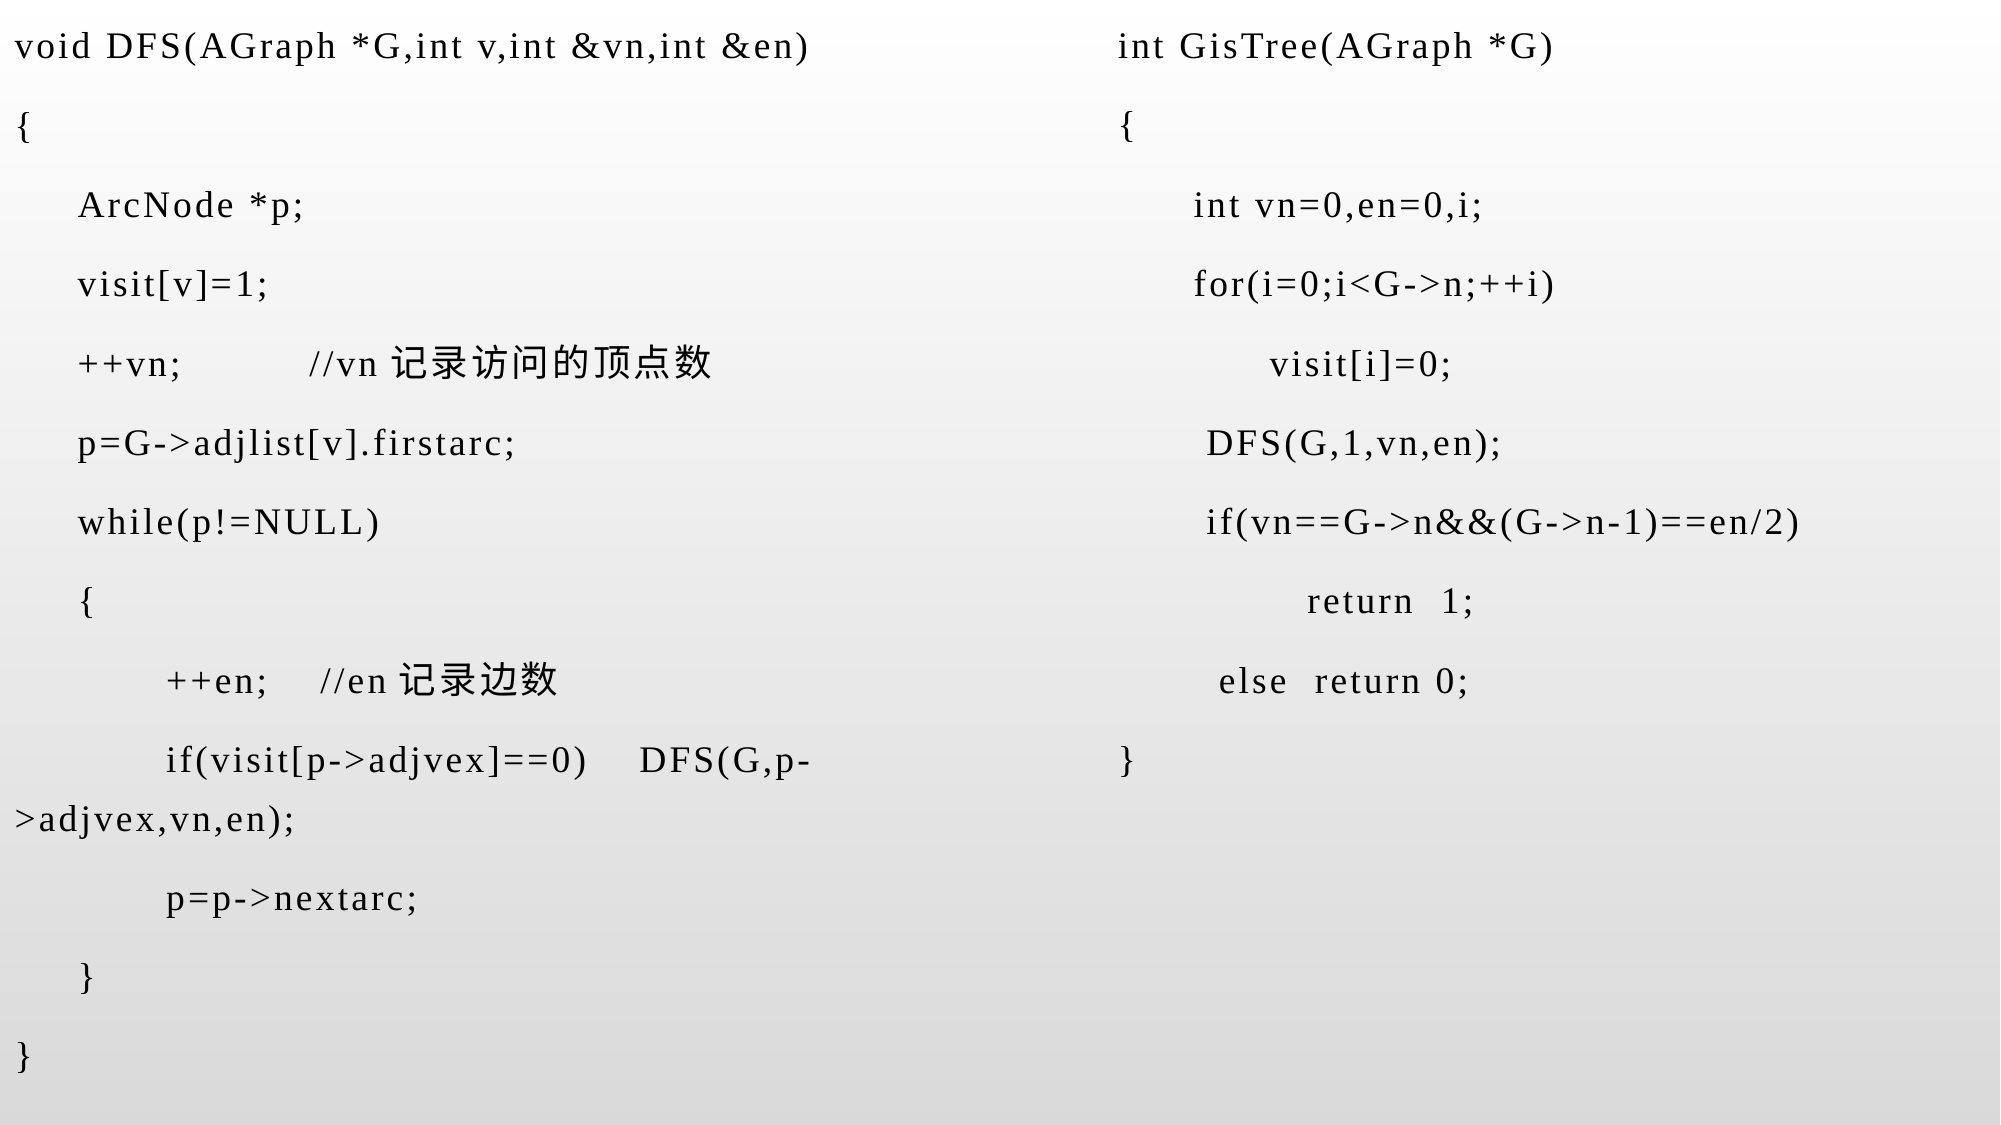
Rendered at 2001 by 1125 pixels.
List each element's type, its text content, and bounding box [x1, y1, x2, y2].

list void DFS(AGraph *G,int v,int &vn,int &en) { ArcNode *p; visit[v]=1; ++vn; //vn记录访问的顶点数 p=G->adjlist[v].firstarc; while(p!=NULL) { ++en; //en记录边数 if(visit[p->adjvex]==0) DFS(G,p->adjvex,vn,en); p=p->nextarc; } } [0, 0, 1103, 1125]
text_box int GisTree(AGraph *G) { int vn=0,en=0,i; for(i=0;i<G->n;++i) visit[i]=0; DFS(G,1,vn,en); if(vn==G->n&&(G->n-1)==en/2) return 1; else return 0; } [1103, 0, 2000, 1125]
